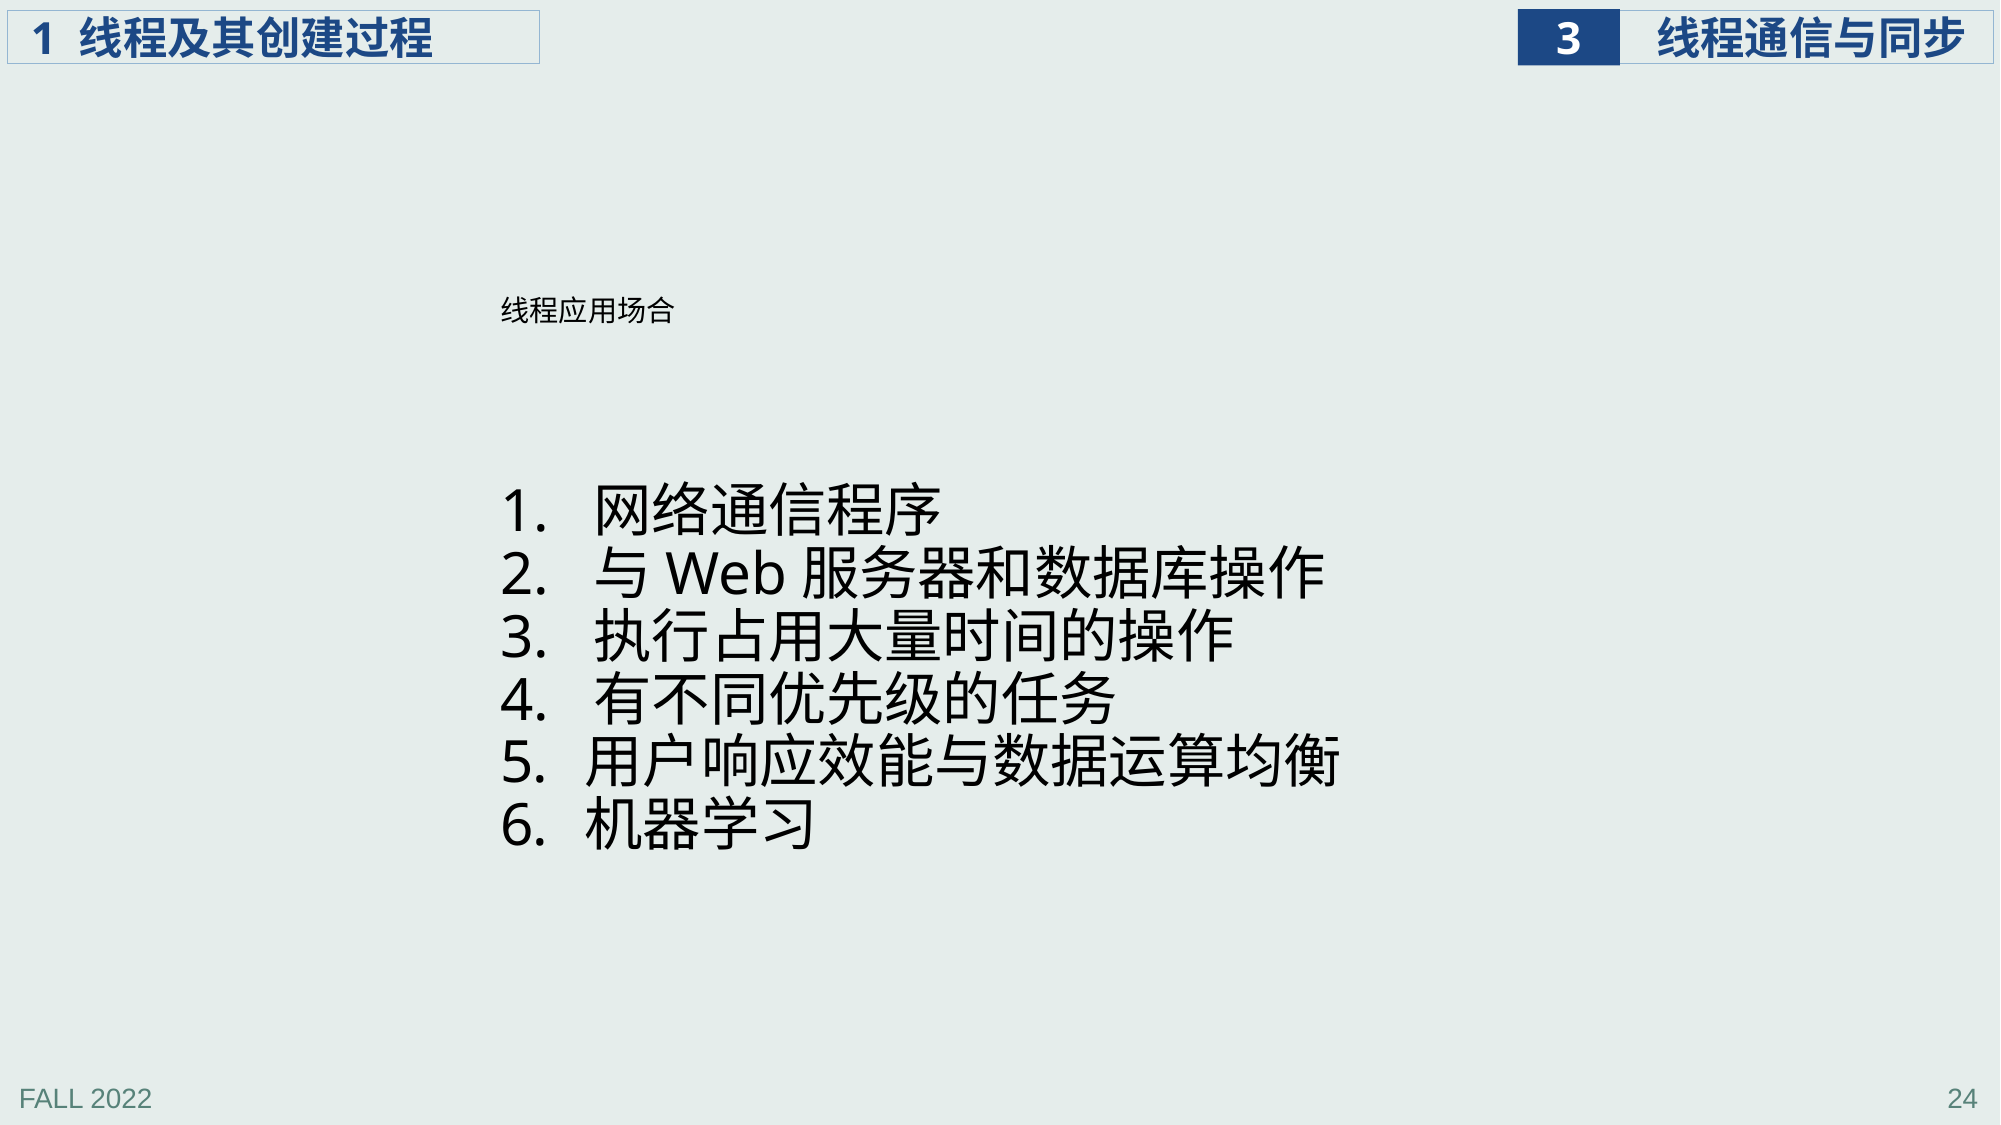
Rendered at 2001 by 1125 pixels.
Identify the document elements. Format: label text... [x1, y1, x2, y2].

list 1. 网络通信程序 2. 与Web服务器和数据库操作 3. 执行占用大量时间的操作 4. 有不同优先级的任务 用户响应效能与数据运算均衡 机器学习 [489, 475, 1502, 944]
title 线程应用场合 [489, 249, 1155, 370]
